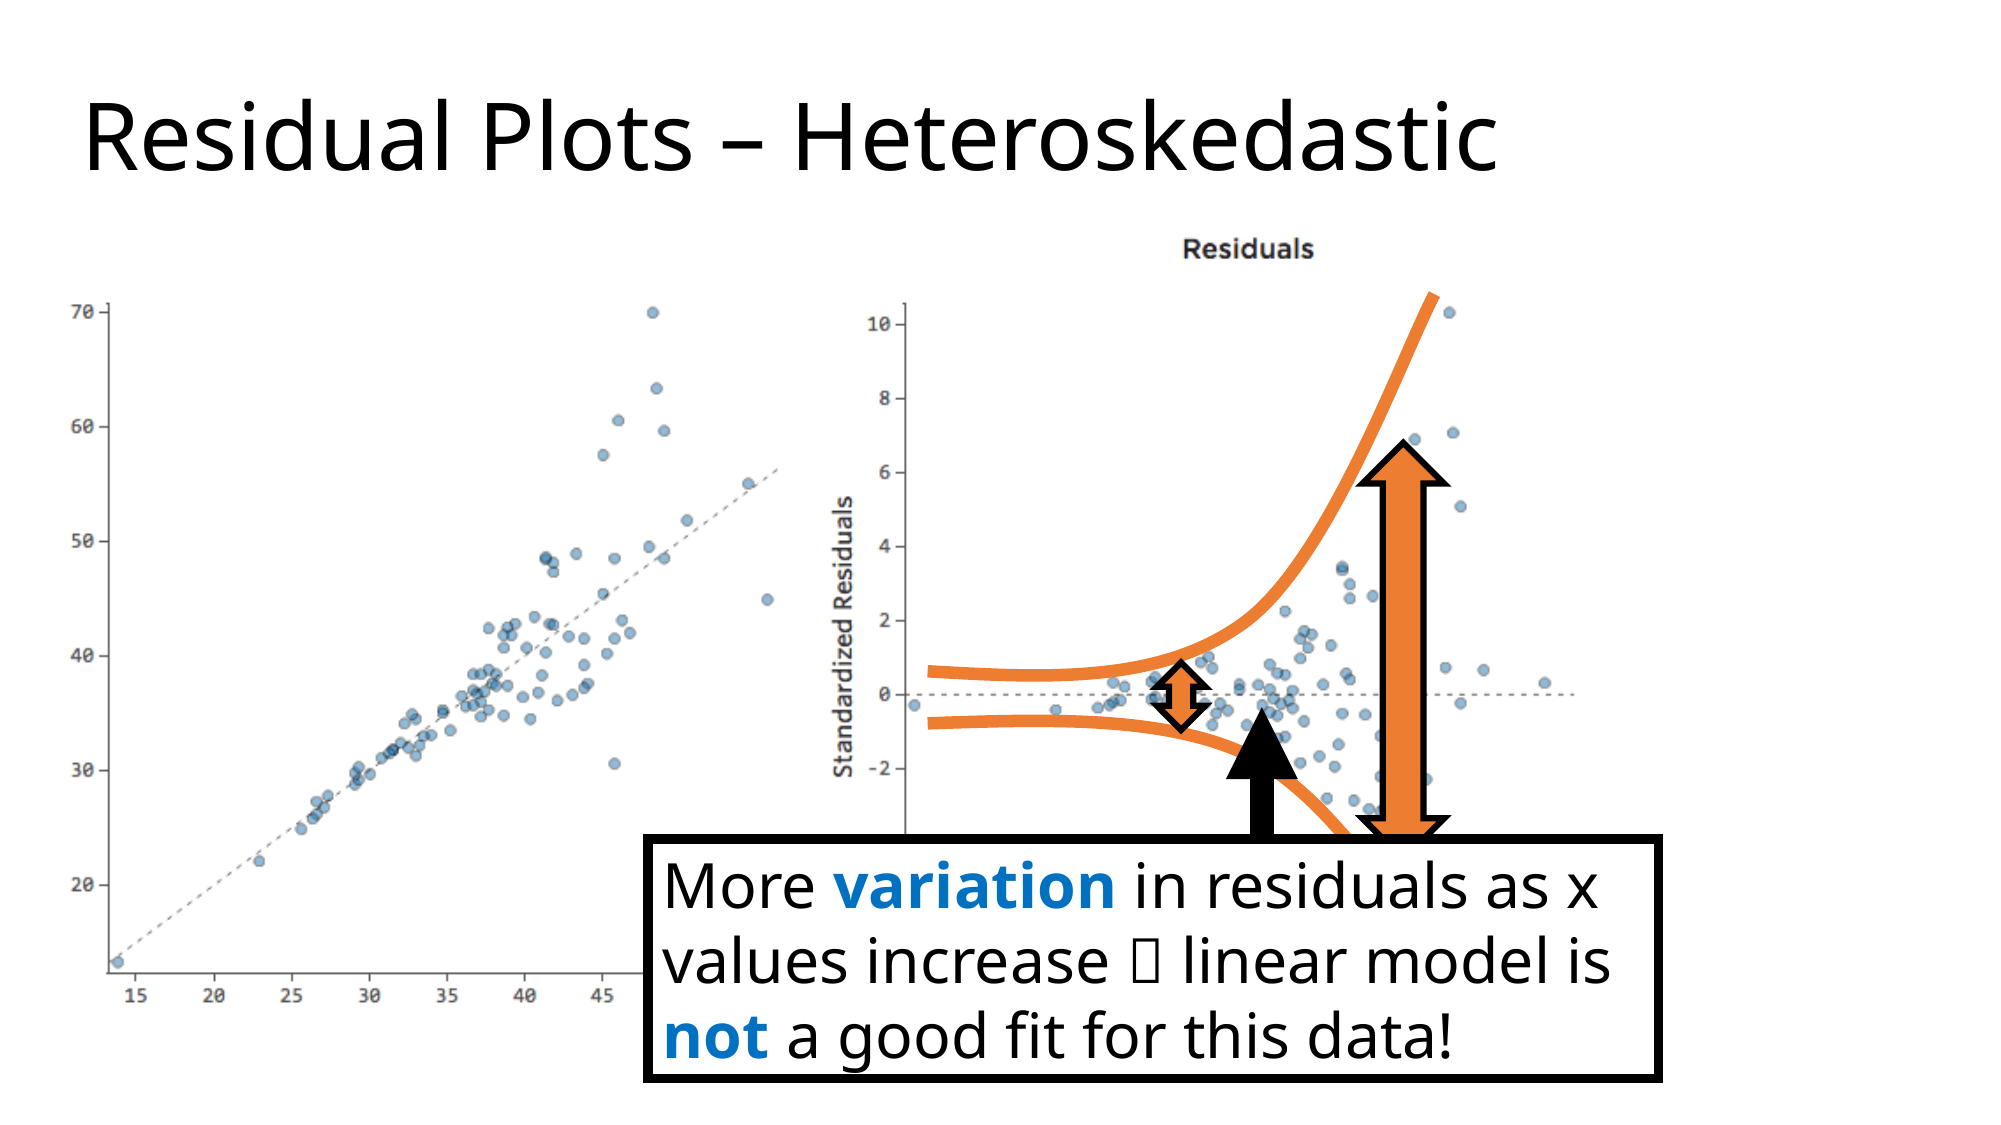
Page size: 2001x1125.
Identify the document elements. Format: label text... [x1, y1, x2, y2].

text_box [66, 222, 1585, 1022]
text_box More variation in residuals as x values increase  linear model is not a good fit for this data! [647, 838, 1660, 1079]
text_box Residual Plots – Heteroskedastic [66, 69, 1562, 197]
